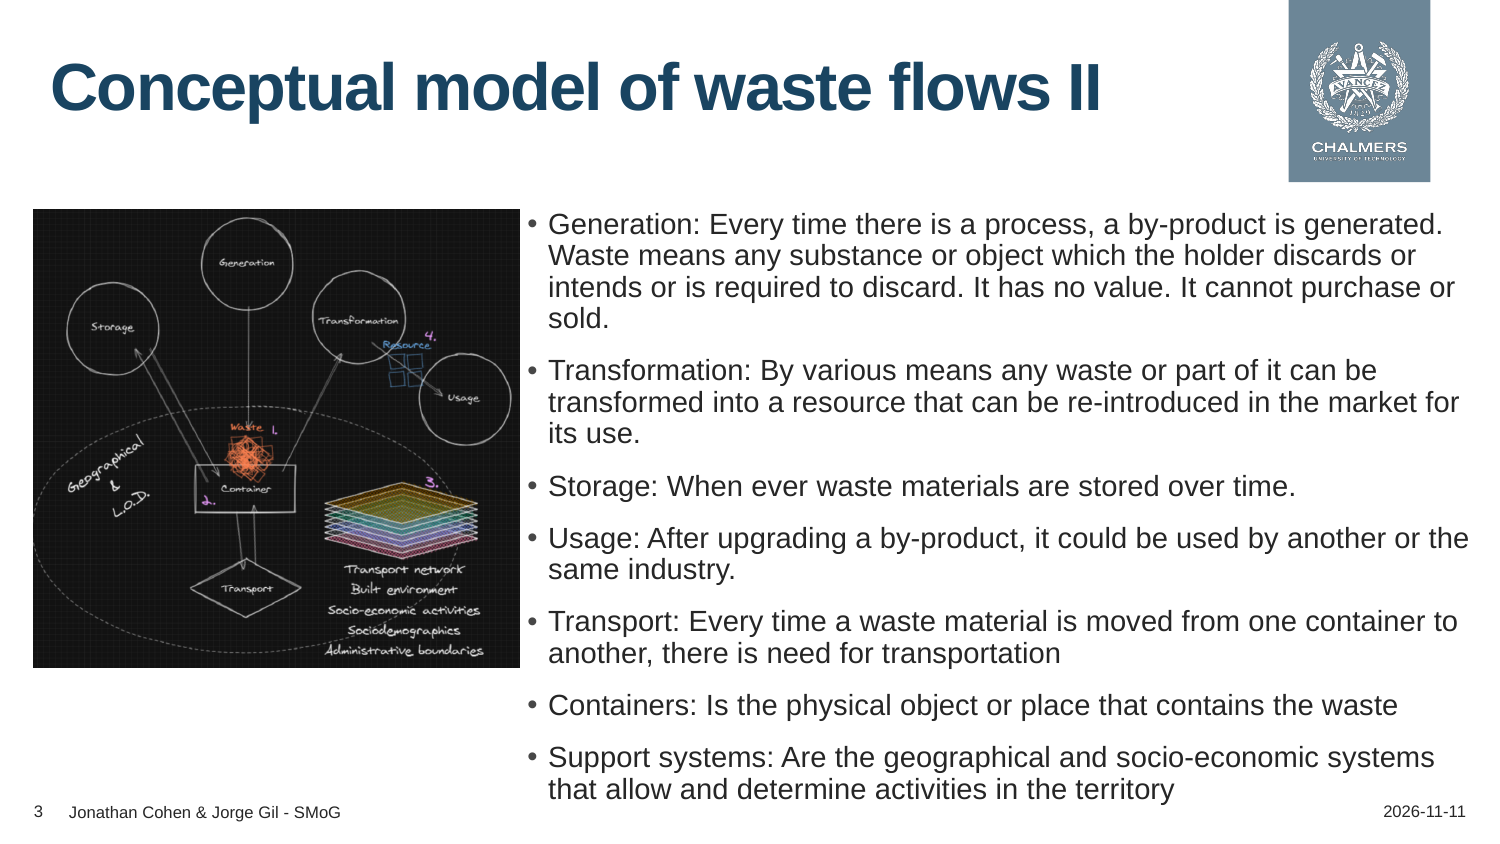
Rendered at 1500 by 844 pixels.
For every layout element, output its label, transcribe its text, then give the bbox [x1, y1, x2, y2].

title Conceptual model of waste flows II [50, 56, 1206, 154]
picture [33, 209, 520, 668]
picture [1308, 40, 1411, 164]
list Generation: Every time there is a process, a by-product is generated. Waste means any substance or object which the holder discards or intends or is required to discard. It has no value. It cannot purchase or sold. Transformation: By various means any waste or part of it can be transformed into a resource that can be re-introduced in the market for its use. Storage: When ever waste materials are stored over time. Usage: After upgrading a by-product, it could be used by another or the same industry. Transport: Every time a waste material is moved from one container to another, there is need for transportation Containers: Is the physical object or place that contains the waste Support systems: Are the geographical and socio-economic systems that allow and determine activities in the territory [527, 209, 1477, 765]
slide_number 3 [33, 796, 70, 825]
